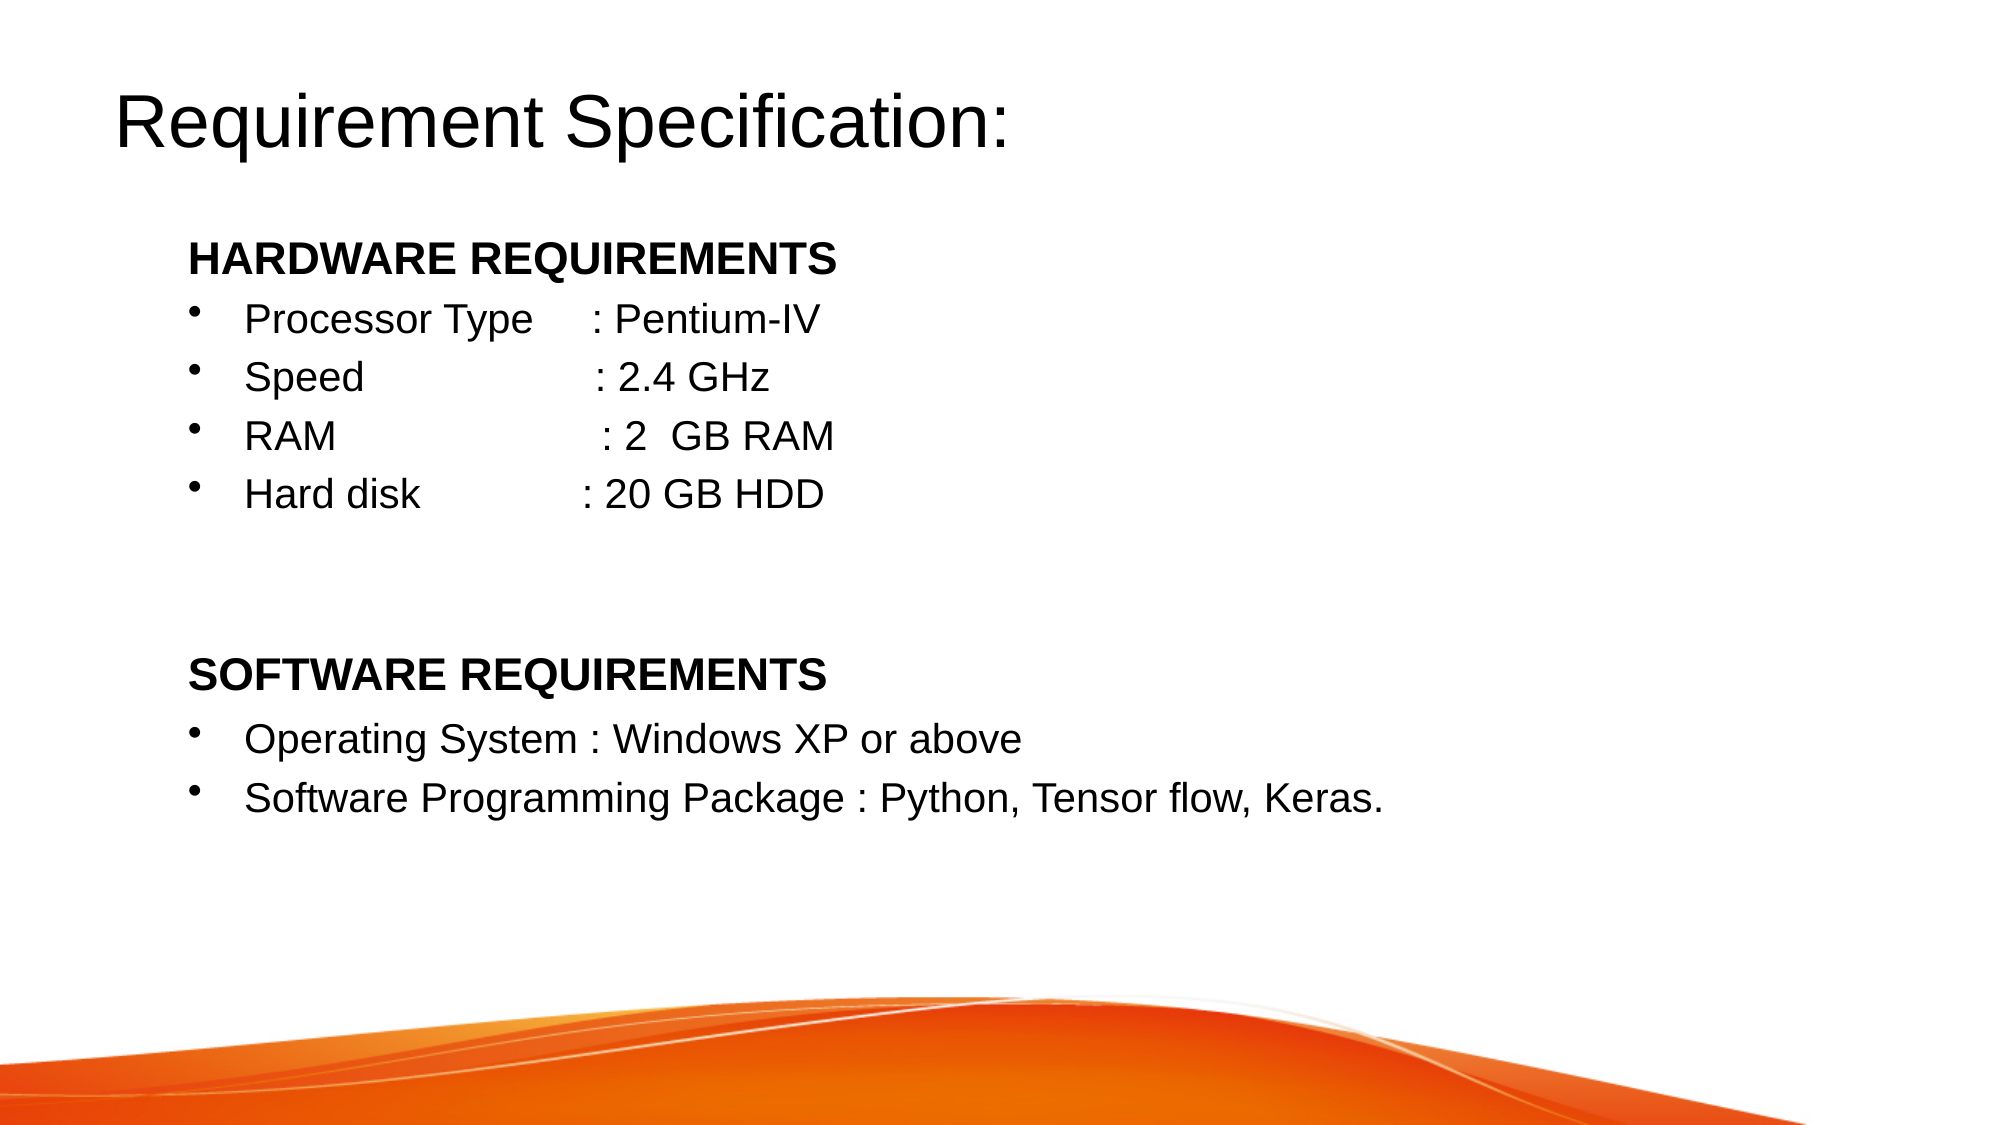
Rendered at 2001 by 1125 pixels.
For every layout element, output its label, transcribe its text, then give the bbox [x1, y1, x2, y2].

picture [0, 0, 2000, 1125]
list HARDWARE REQUIREMENTS Processor Type : Pentium-IV Speed : 2.4 GHz RAM : 2 GB RAM Hard disk : 20 GB HDD SOFTWARE REQUIREMENTS Operating System : Windows XP or above Software Programming Package : Python, Tensor flow, Keras. [172, 220, 1901, 1006]
title Requirement Specification: [99, 69, 1901, 166]
